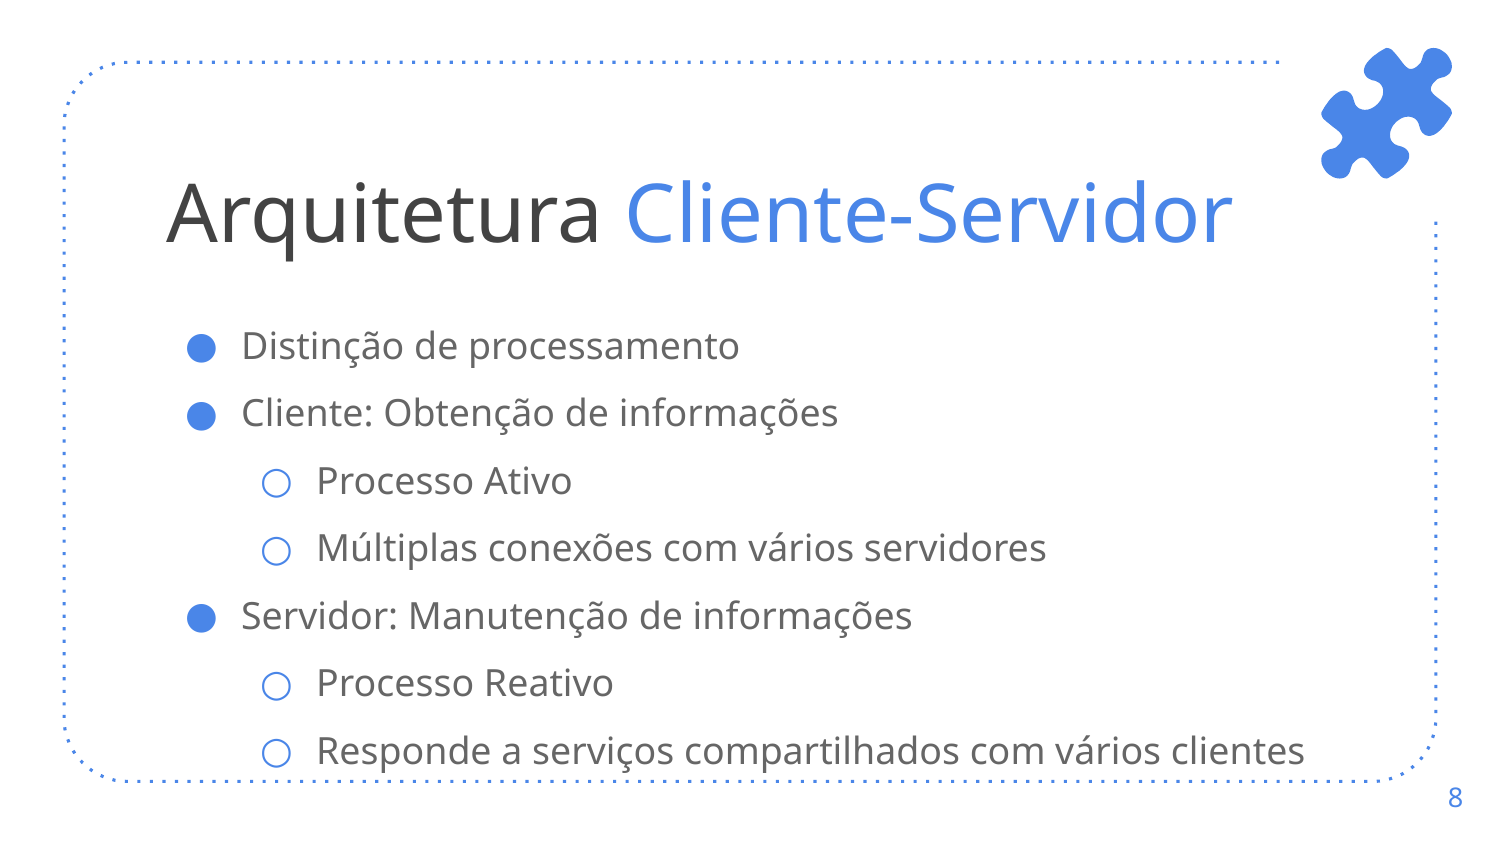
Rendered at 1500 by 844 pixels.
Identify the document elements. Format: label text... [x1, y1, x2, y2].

title Arquitetura Cliente-Servidor [151, 146, 1322, 284]
list Distinção de processamento Cliente: Obtenção de informações Processo Ativo Múltiplas conexões com vários servidores Servidor: Manutenção de informações Processo Reativo Responde a serviços compartilhados com vários clientes [151, 284, 1412, 673]
slide_number ‹#› [1411, 753, 1500, 844]
text_box [1321, 47, 1452, 179]
